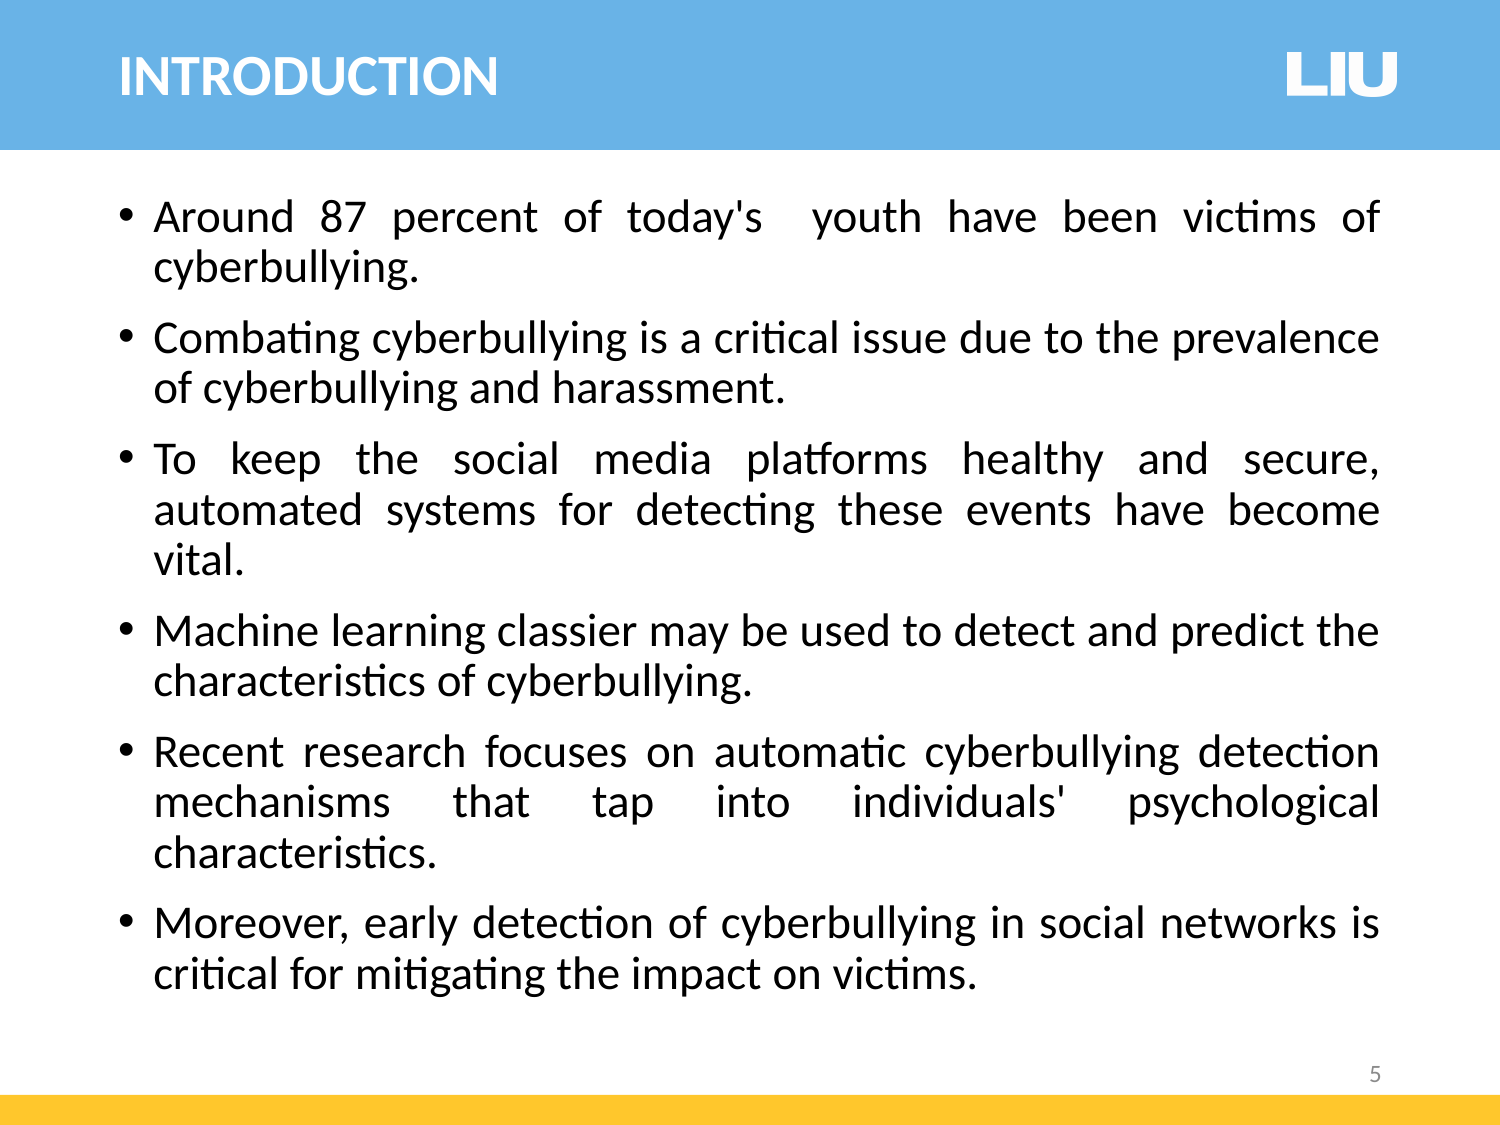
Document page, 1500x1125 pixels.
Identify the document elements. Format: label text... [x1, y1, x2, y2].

text_box INTRODUCTION [103, 4, 1176, 148]
slide_number 5 [1059, 1042, 1397, 1103]
picture [1287, 52, 1397, 97]
list Around 87 percent of today's youth have been victims of cyberbullying. Combating cyberbullying is a critical issue due to the prevalence of cyberbullying and harassment. To keep the social media platforms healthy and secure, automated systems for detecting these events have become vital. Machine learning classier may be used to detect and predict the characteristics of cyberbullying. Recent research focuses on automatic cyberbullying detection mechanisms that tap into individuals' psychological characteristics. Moreover, early detection of cyberbullying in social networks is critical for mitigating the impact on victims. [103, 184, 1397, 1013]
